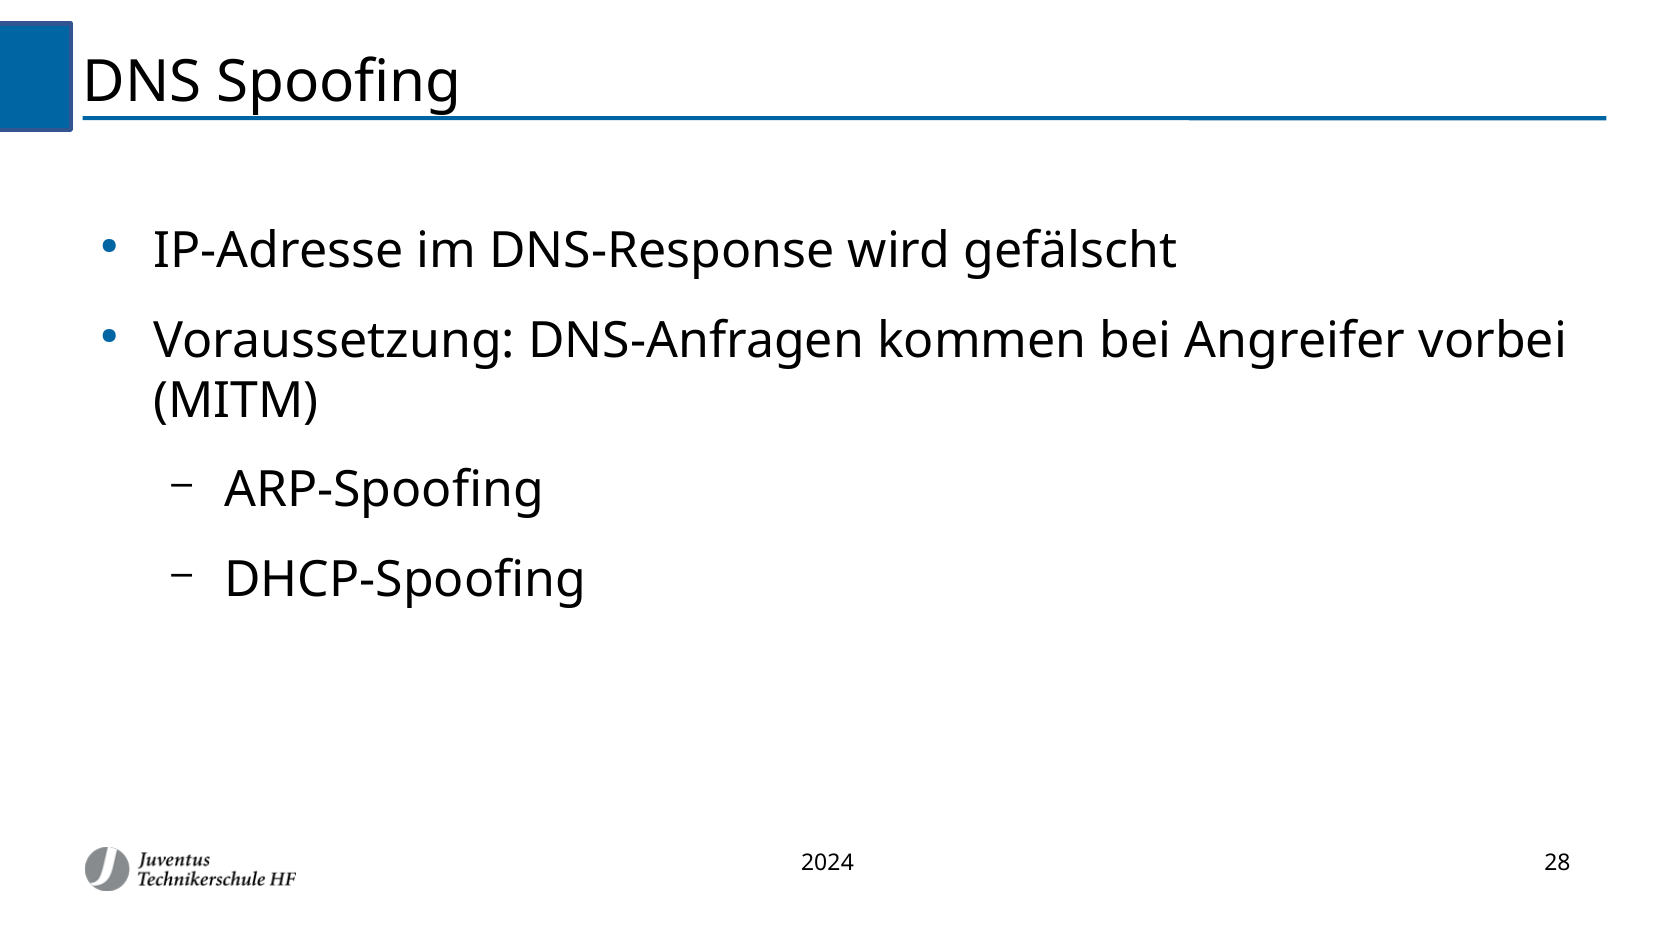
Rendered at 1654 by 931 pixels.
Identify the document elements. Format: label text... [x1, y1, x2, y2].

slide_number 28 [1185, 847, 1571, 912]
footer 2024 [565, 847, 1090, 912]
title DNS Spoofing [82, 0, 1571, 156]
list IP-Adresse im DNS-Response wird gefälscht Voraussetzung: DNS-Anfragen kommen bei Angreifer vorbei (MITM) ARP-Spoofing DHCP-Spoofing [82, 217, 1571, 757]
picture [85, 847, 296, 891]
